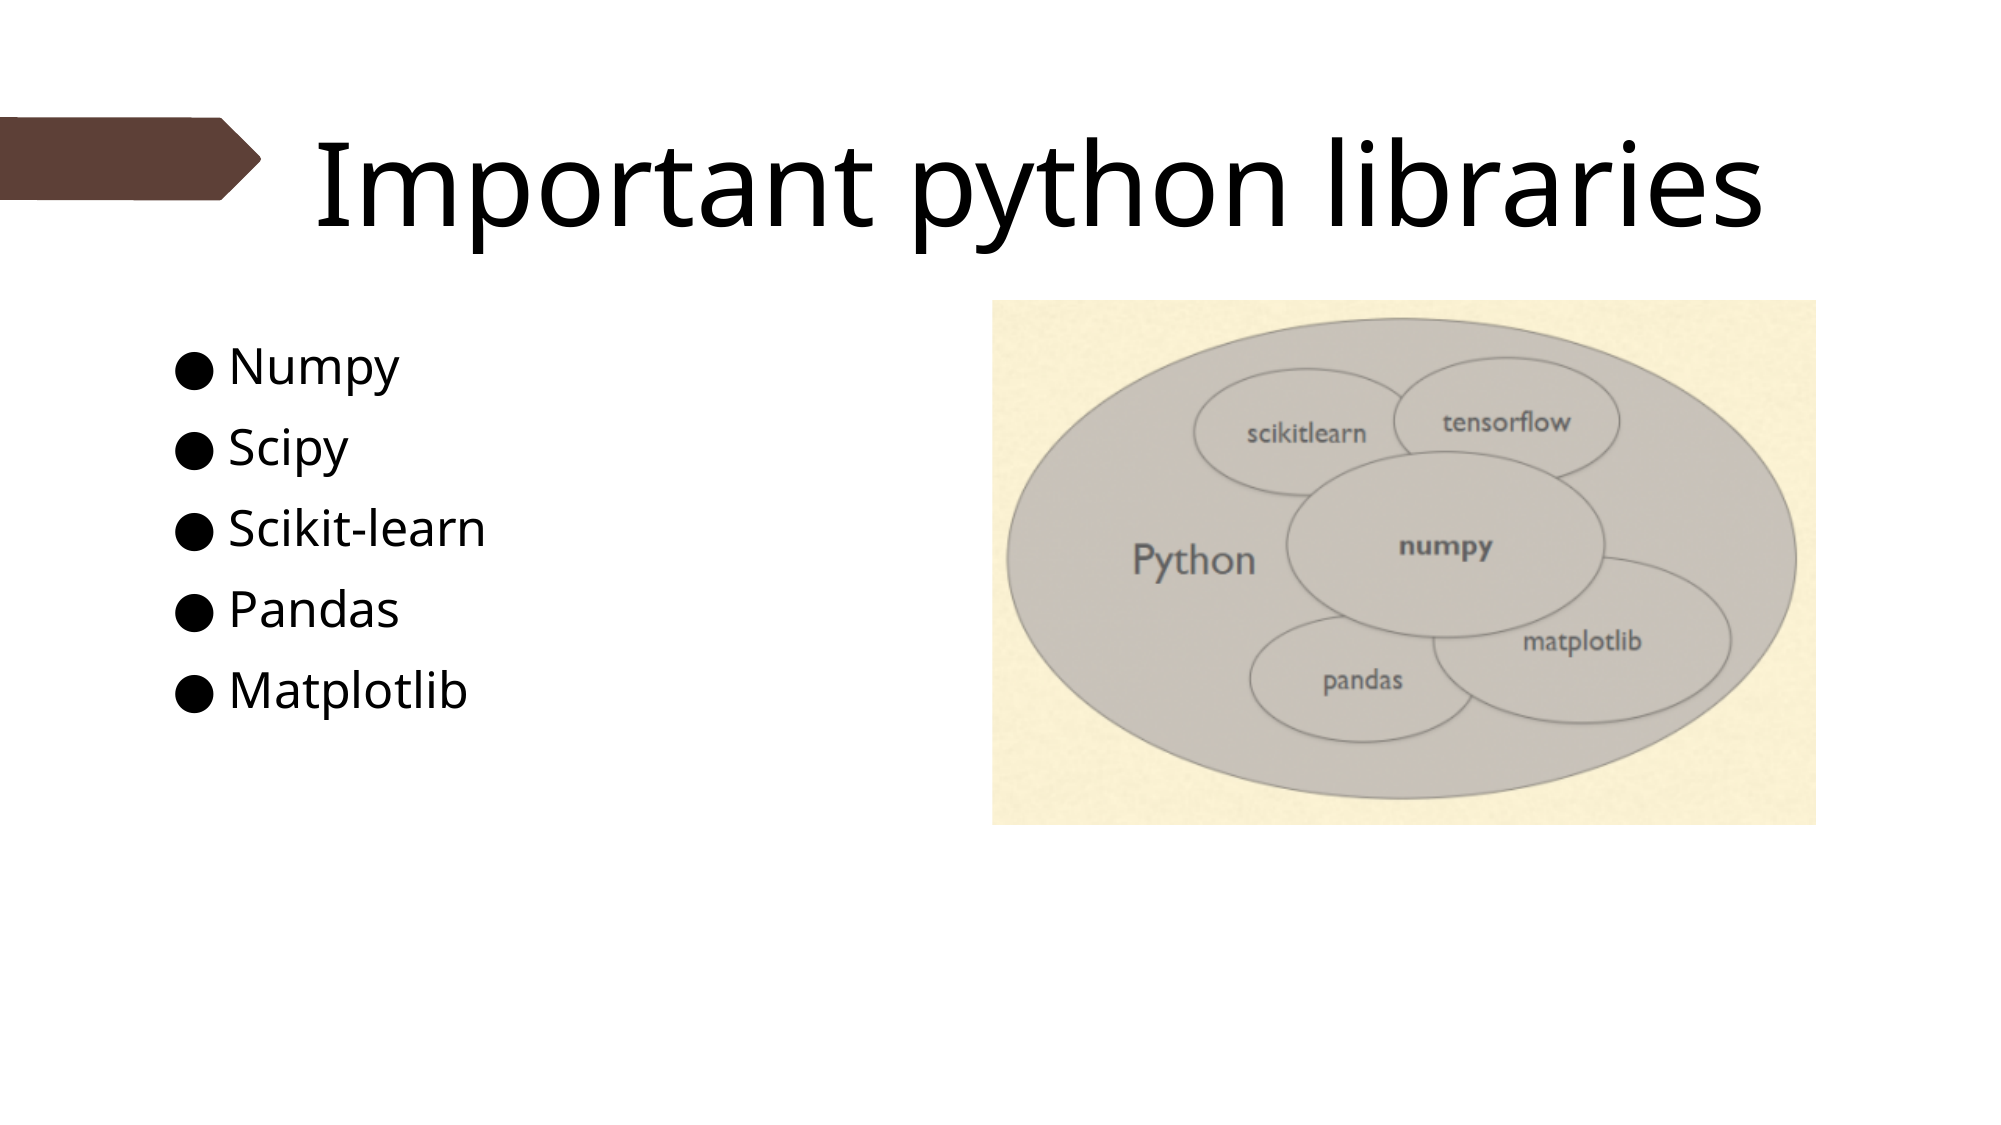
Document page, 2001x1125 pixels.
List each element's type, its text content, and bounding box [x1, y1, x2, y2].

list Numpy Scipy Scikit-learn Pandas Matplotlib [157, 327, 1843, 947]
picture [992, 299, 1817, 826]
title Important python libraries [299, 102, 1888, 313]
